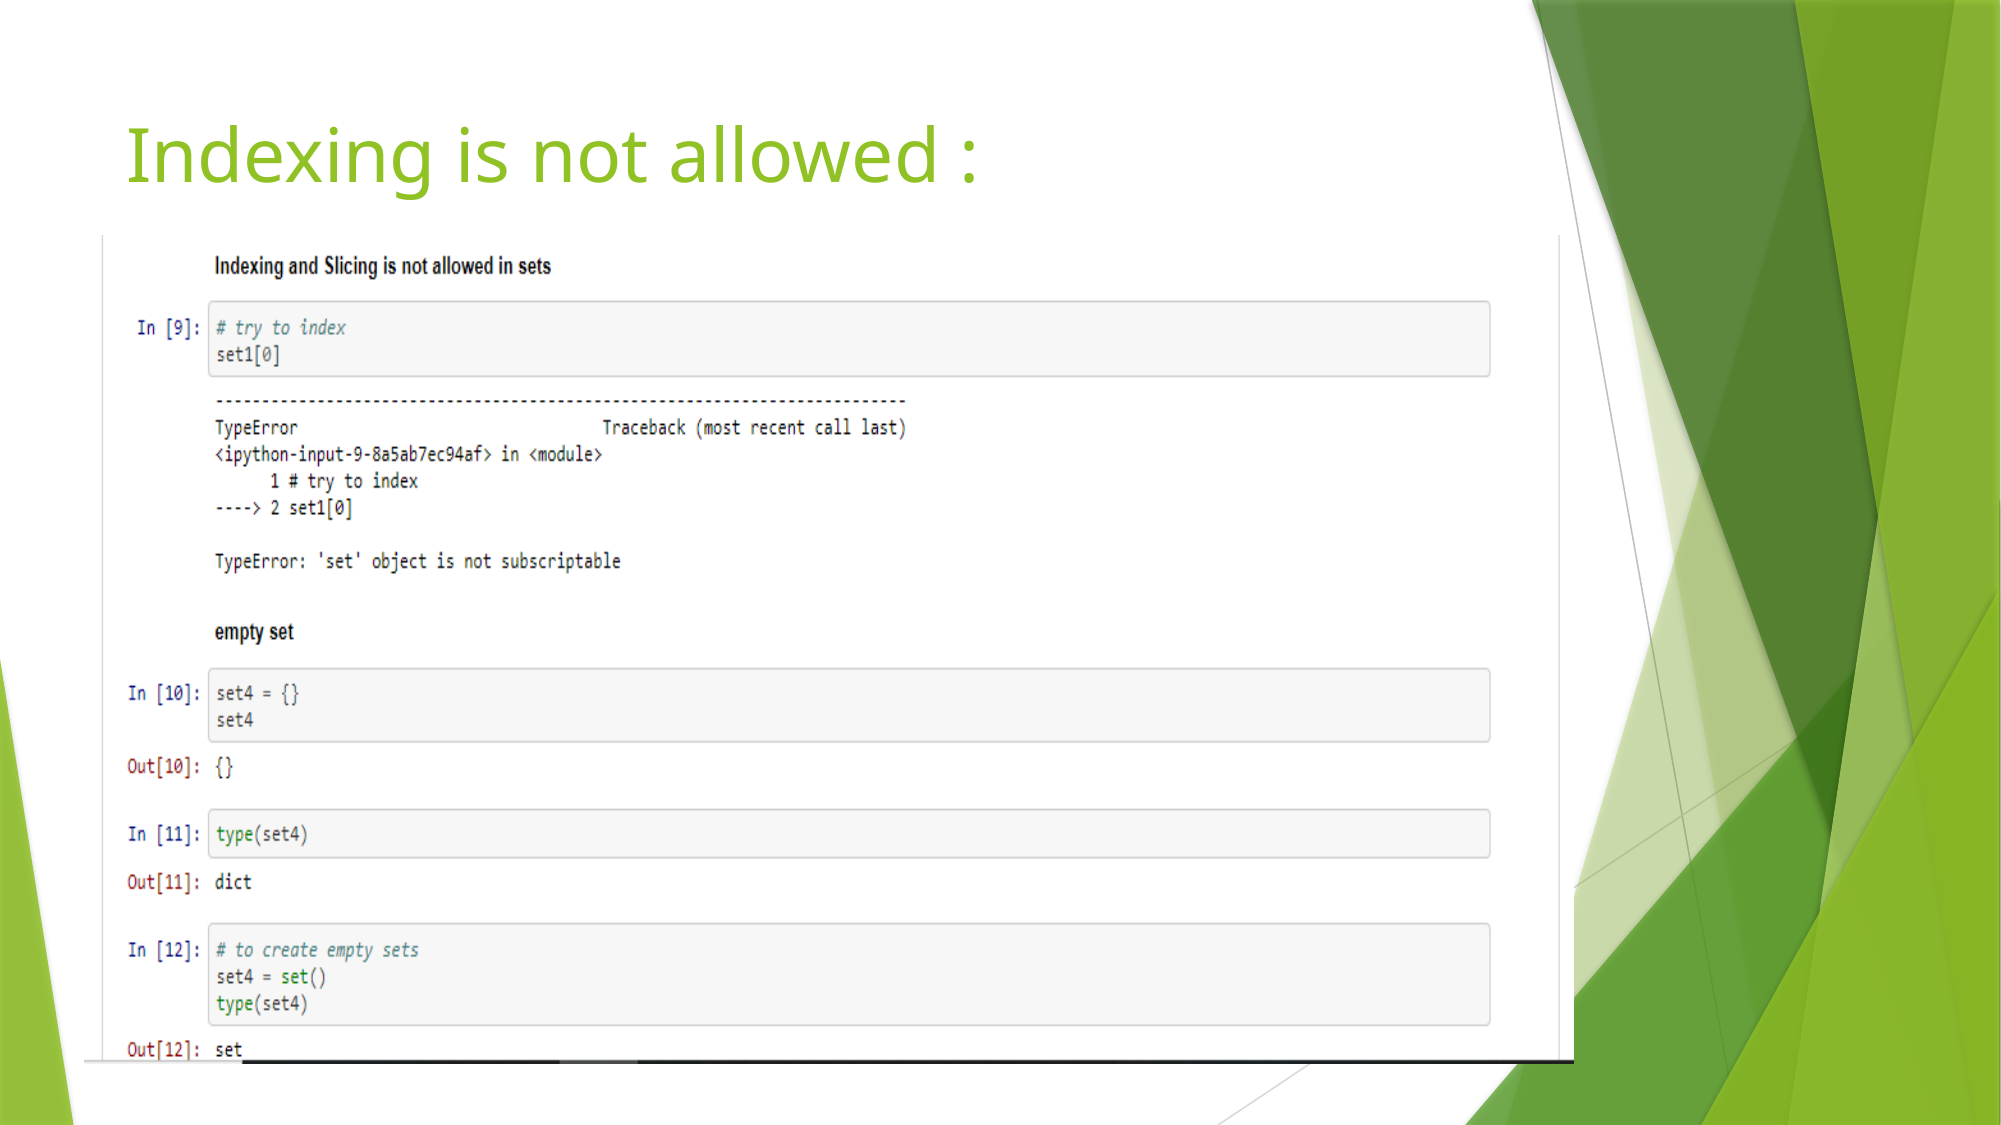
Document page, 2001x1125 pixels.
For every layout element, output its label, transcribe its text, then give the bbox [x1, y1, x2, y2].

title Indexing is not allowed : [111, 99, 1522, 234]
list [84, 234, 1574, 1064]
